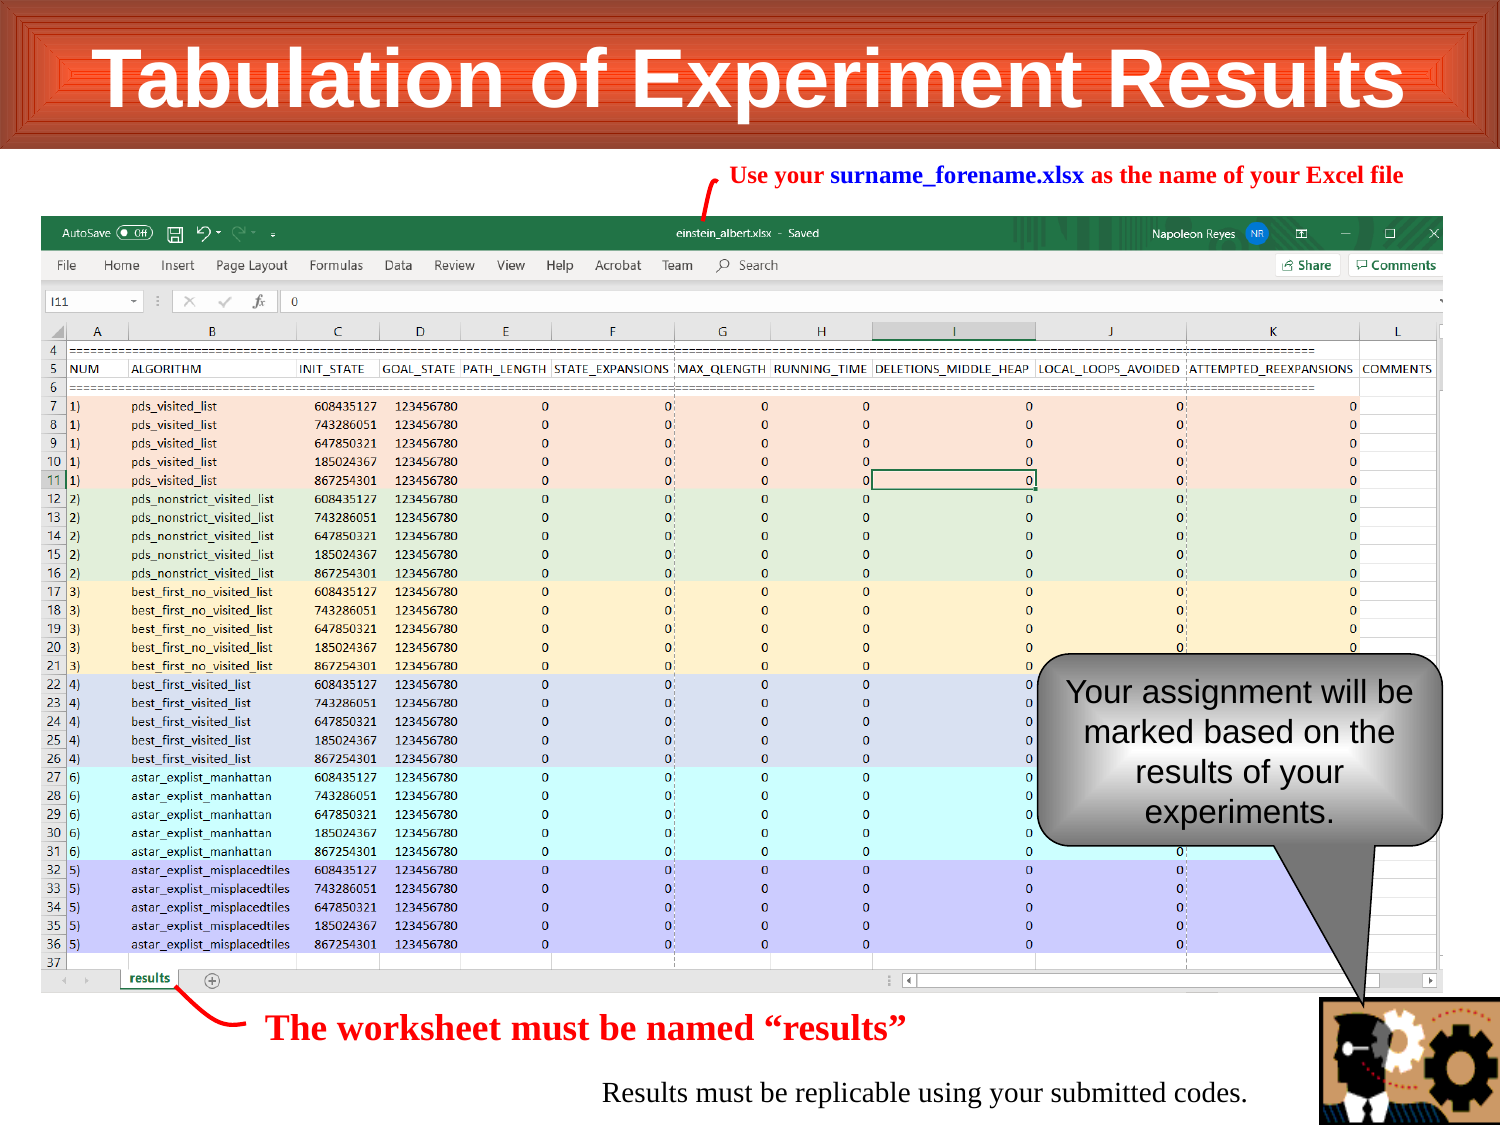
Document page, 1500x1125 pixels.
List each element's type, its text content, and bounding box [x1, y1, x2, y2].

picture [40, 215, 1443, 993]
text_box [702, 178, 714, 214]
picture [1319, 997, 1500, 1125]
text_box Results must be replicable using your submitted codes. [587, 1065, 1264, 1116]
text_box Use your surname_forename.xlsx as the name of your Excel file [714, 151, 1419, 197]
slide_number 28 [1074, 1024, 1314, 1101]
text_box [188, 1002, 247, 1027]
text_box Tabulation of Experiment Results [0, 0, 1500, 149]
text_box The worksheet must be named “results” [250, 1002, 923, 1056]
